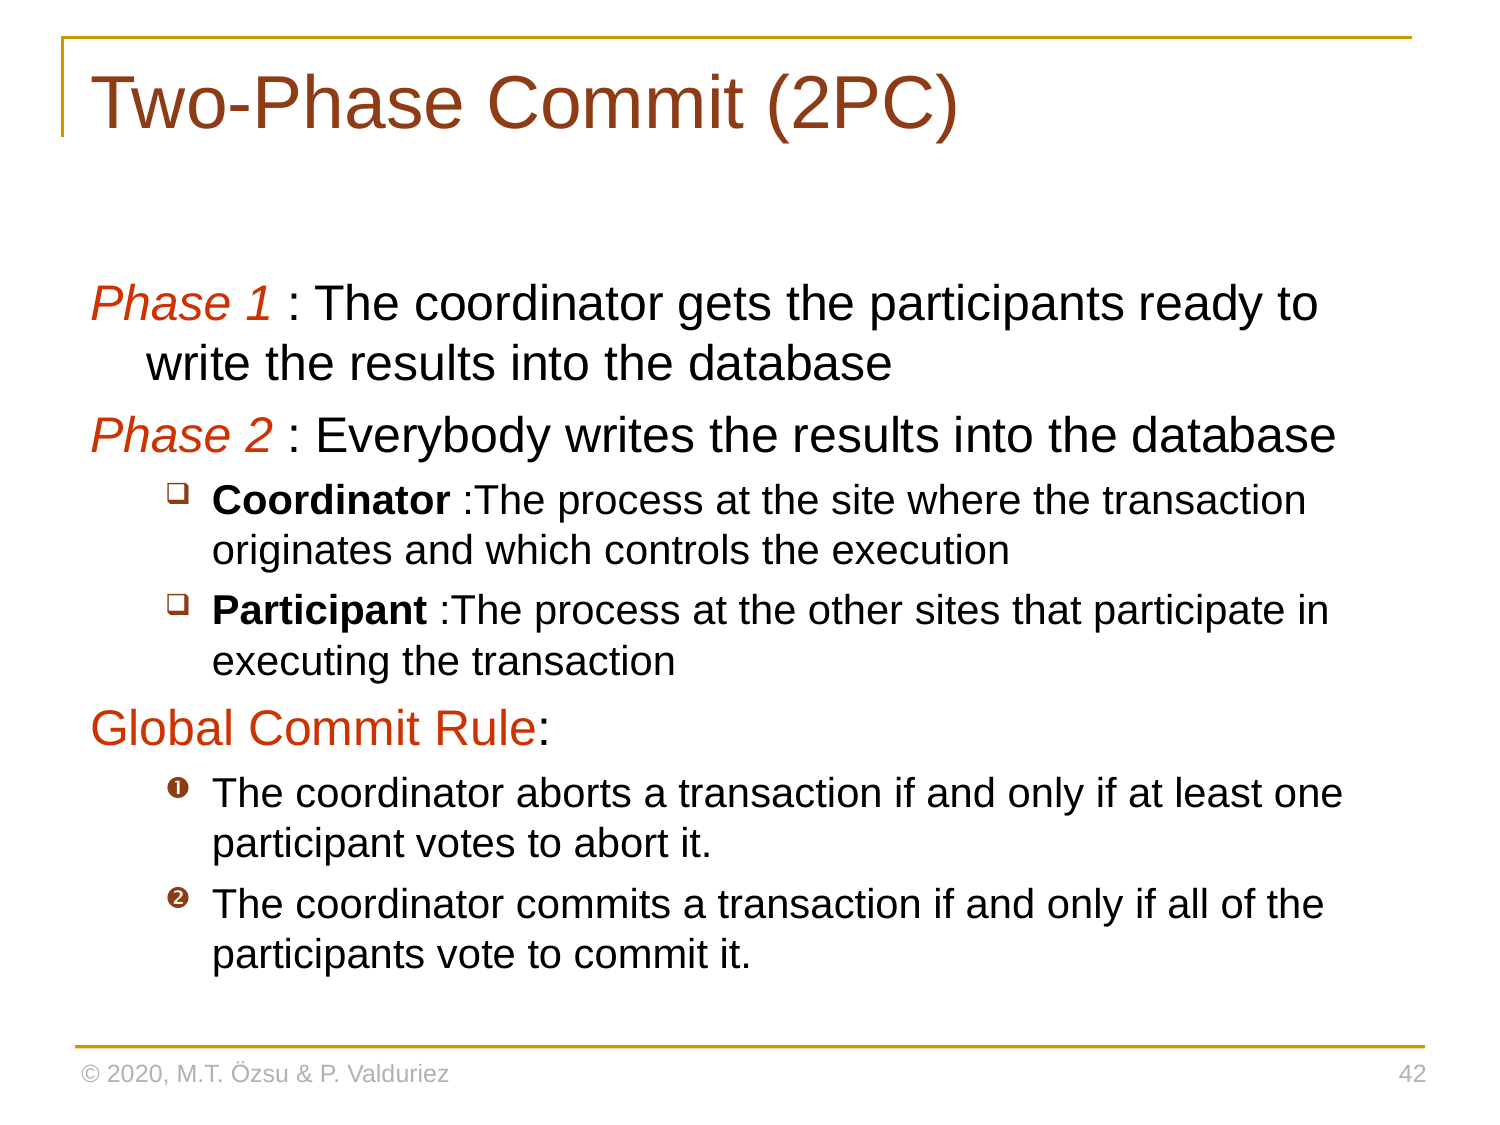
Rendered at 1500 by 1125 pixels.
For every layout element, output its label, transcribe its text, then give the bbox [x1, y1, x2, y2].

list Phase 1 : The coordinator gets the participants ready to write the results into the database Phase 2 : Everybody writes the results into the database Coordinator :The process at the site where the transaction originates and which controls the execution Participant :The process at the other sites that participate in executing the transaction Global Commit Rule: The coordinator aborts a transaction if and only if at least one participant votes to abort it. The coordinator commits a transaction if and only if all of the participants vote to commit it. [74, 262, 1426, 1006]
title Two-Phase Commit (2PC) [74, 45, 1426, 233]
footer © 2020, M.T. Özsu & P. Valduriez [66, 1042, 573, 1103]
slide_number 42 [1104, 1042, 1442, 1103]
